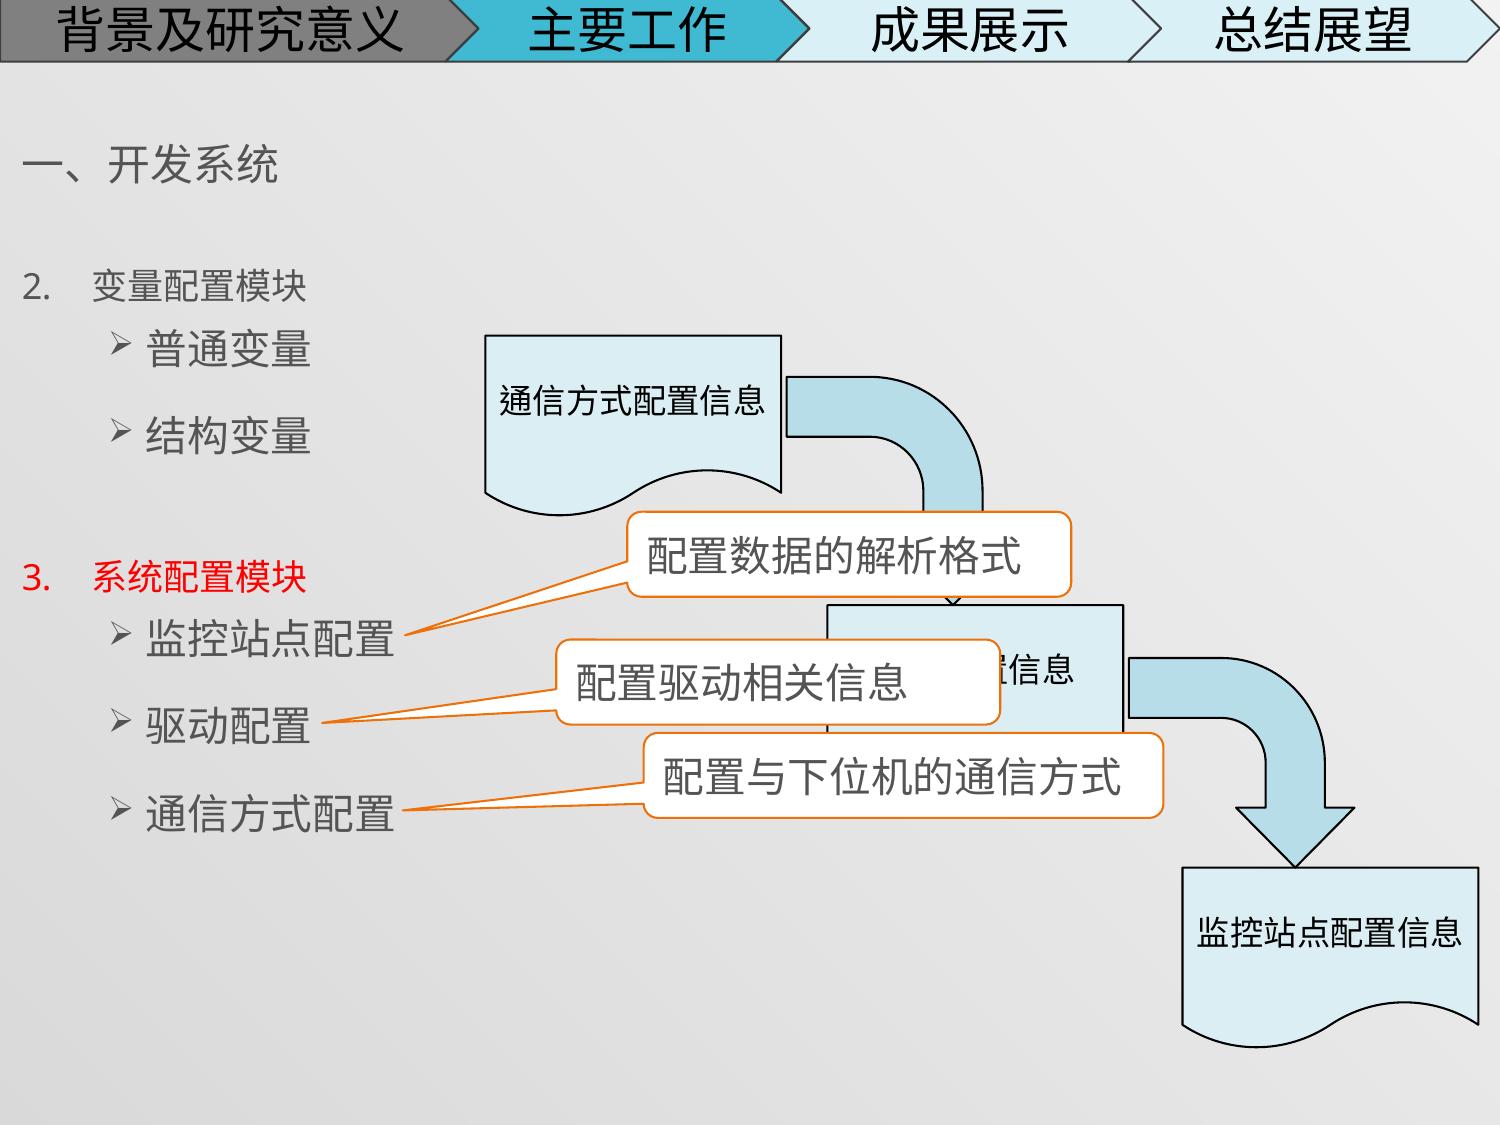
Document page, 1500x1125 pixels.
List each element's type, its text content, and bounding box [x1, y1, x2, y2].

list 普通变量 结构变量 [85, 314, 464, 480]
list 变量配置模块 [0, 212, 550, 315]
picture [478, 329, 1483, 1051]
list 一、开发系统 [0, 78, 580, 197]
text_box 成果展示 [775, 0, 1159, 63]
text_box 配置与下位机的通信方式 [401, 800, 478, 812]
text_box 总结展望 [1127, 0, 1500, 63]
text_box 背景及研究意义 [0, 0, 476, 63]
list 监控站点配置 驱动配置 通信方式配置 [85, 605, 464, 858]
text_box 配置驱动相关信息 [321, 699, 478, 724]
text_box 主要工作 [444, 0, 807, 63]
text_box 配置数据的解析格式 [404, 609, 478, 637]
list 系统配置模块 [0, 503, 478, 605]
